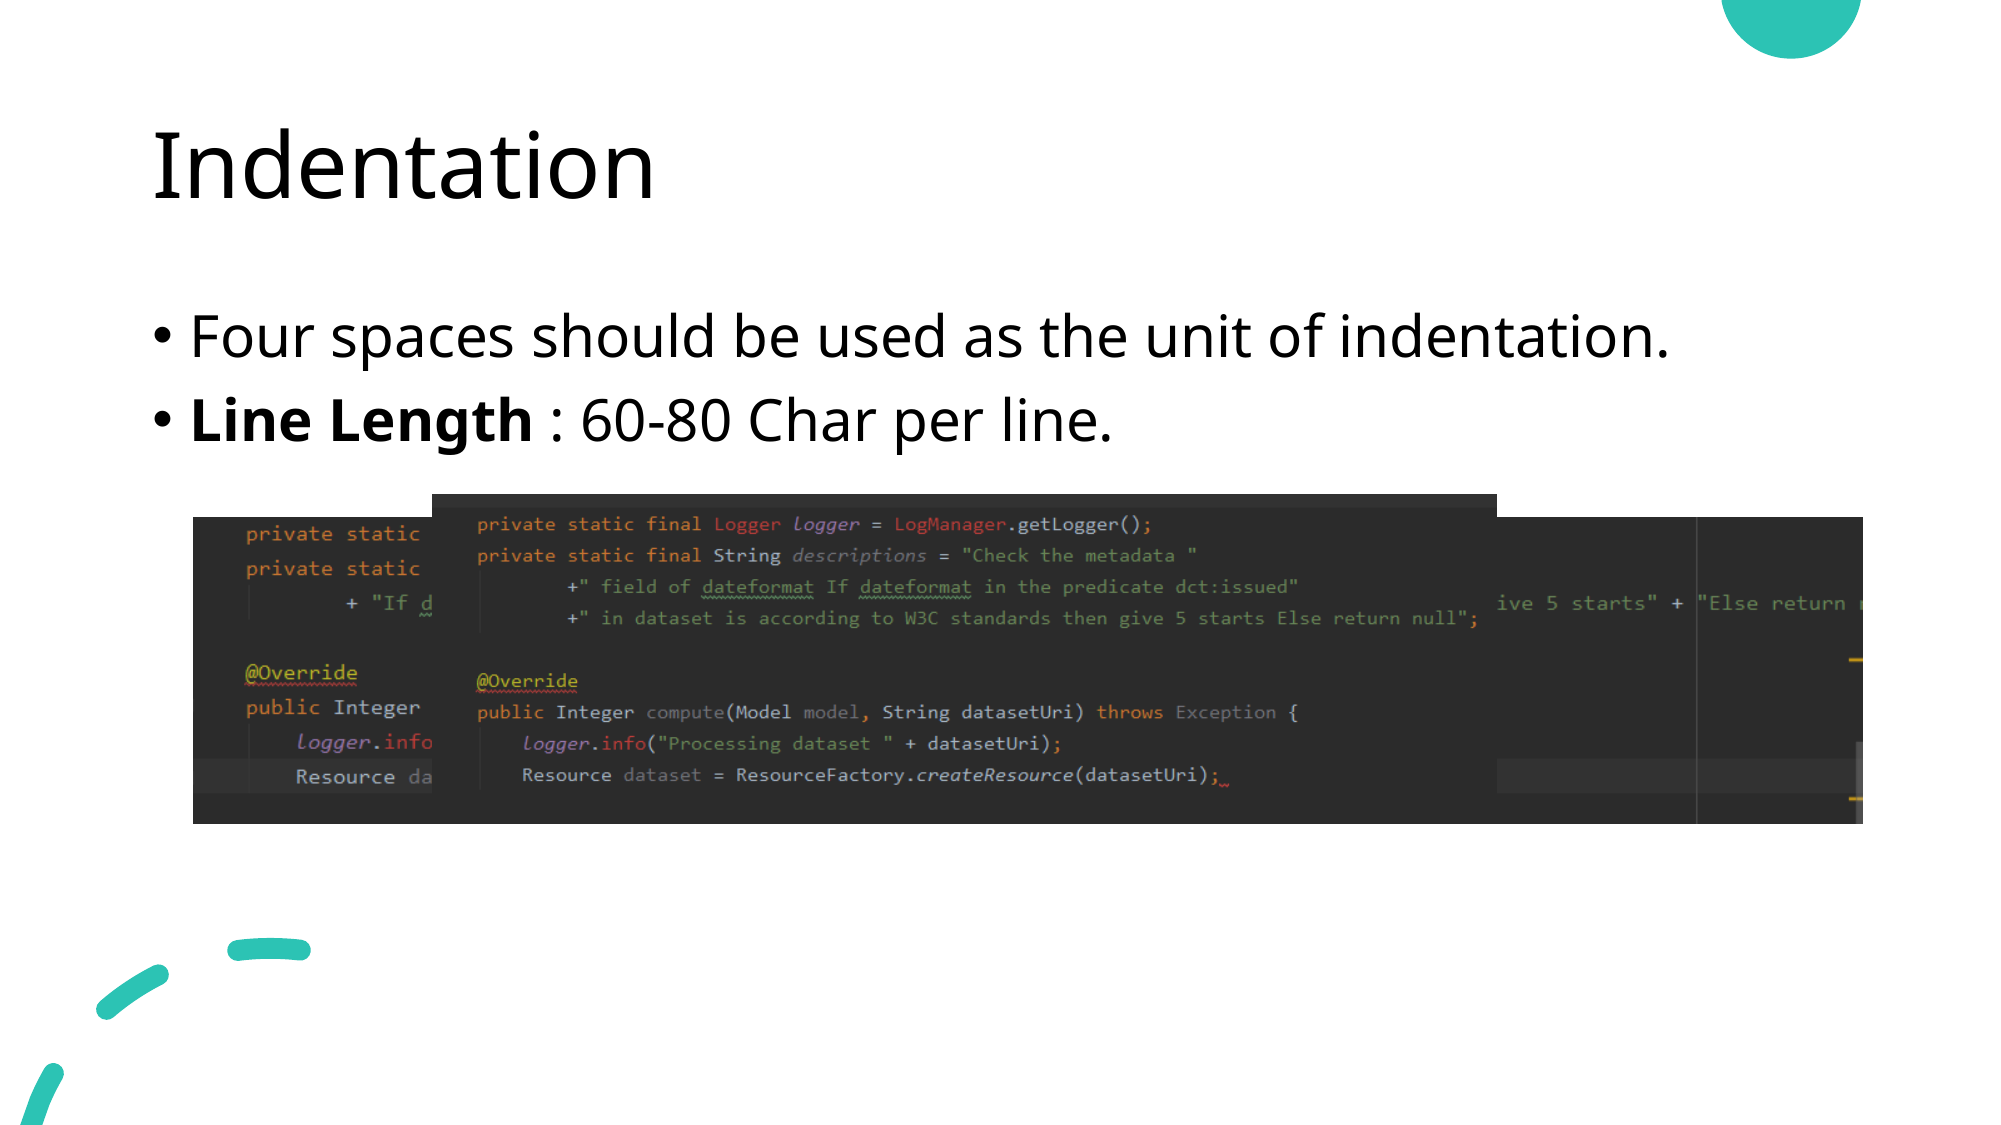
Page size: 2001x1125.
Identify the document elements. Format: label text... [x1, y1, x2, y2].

title Indentation [137, 59, 1863, 278]
list Four spaces should be used as the unit of indentation. Line Length : 60-80 Char per line. [137, 299, 1863, 933]
picture [193, 494, 1863, 825]
